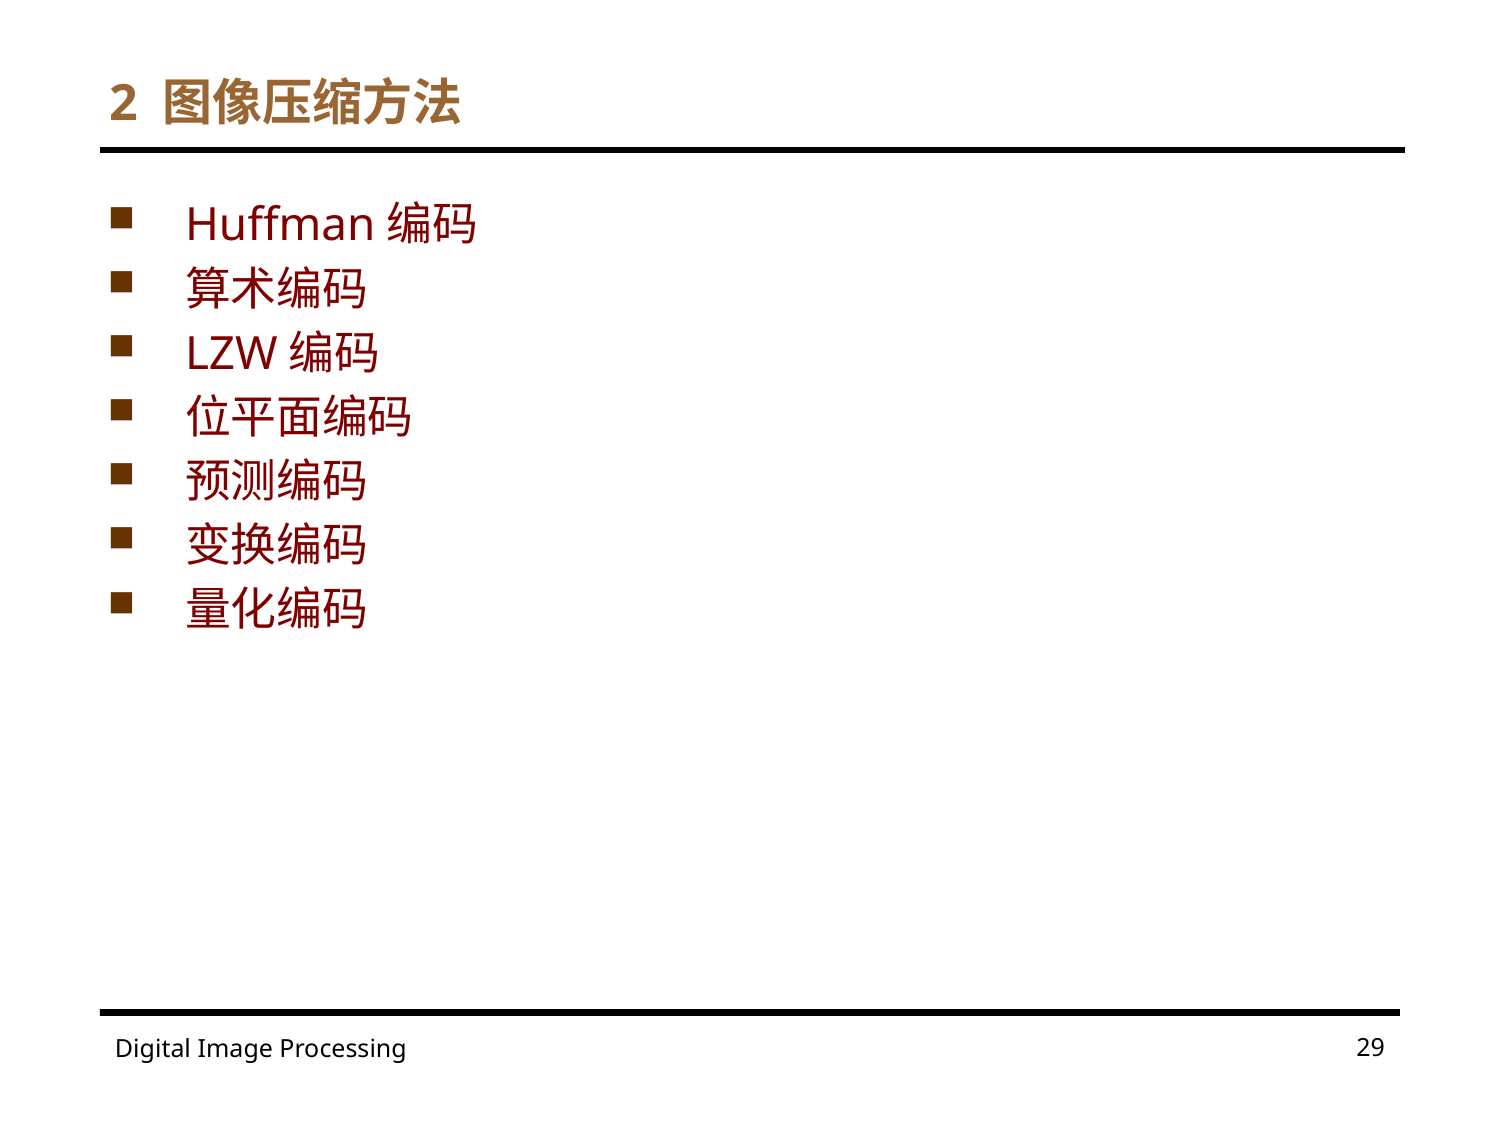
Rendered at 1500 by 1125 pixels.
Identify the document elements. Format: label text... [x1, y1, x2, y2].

title 2 图像压缩方法 [94, 50, 1407, 138]
list Huffman编码 算术编码 LZW编码 位平面编码 预测编码 变换编码 量化编码 [92, 187, 1406, 1000]
slide_number 29 [1074, 1024, 1400, 1103]
slide_number Digital Image Processing [99, 1025, 650, 1104]
